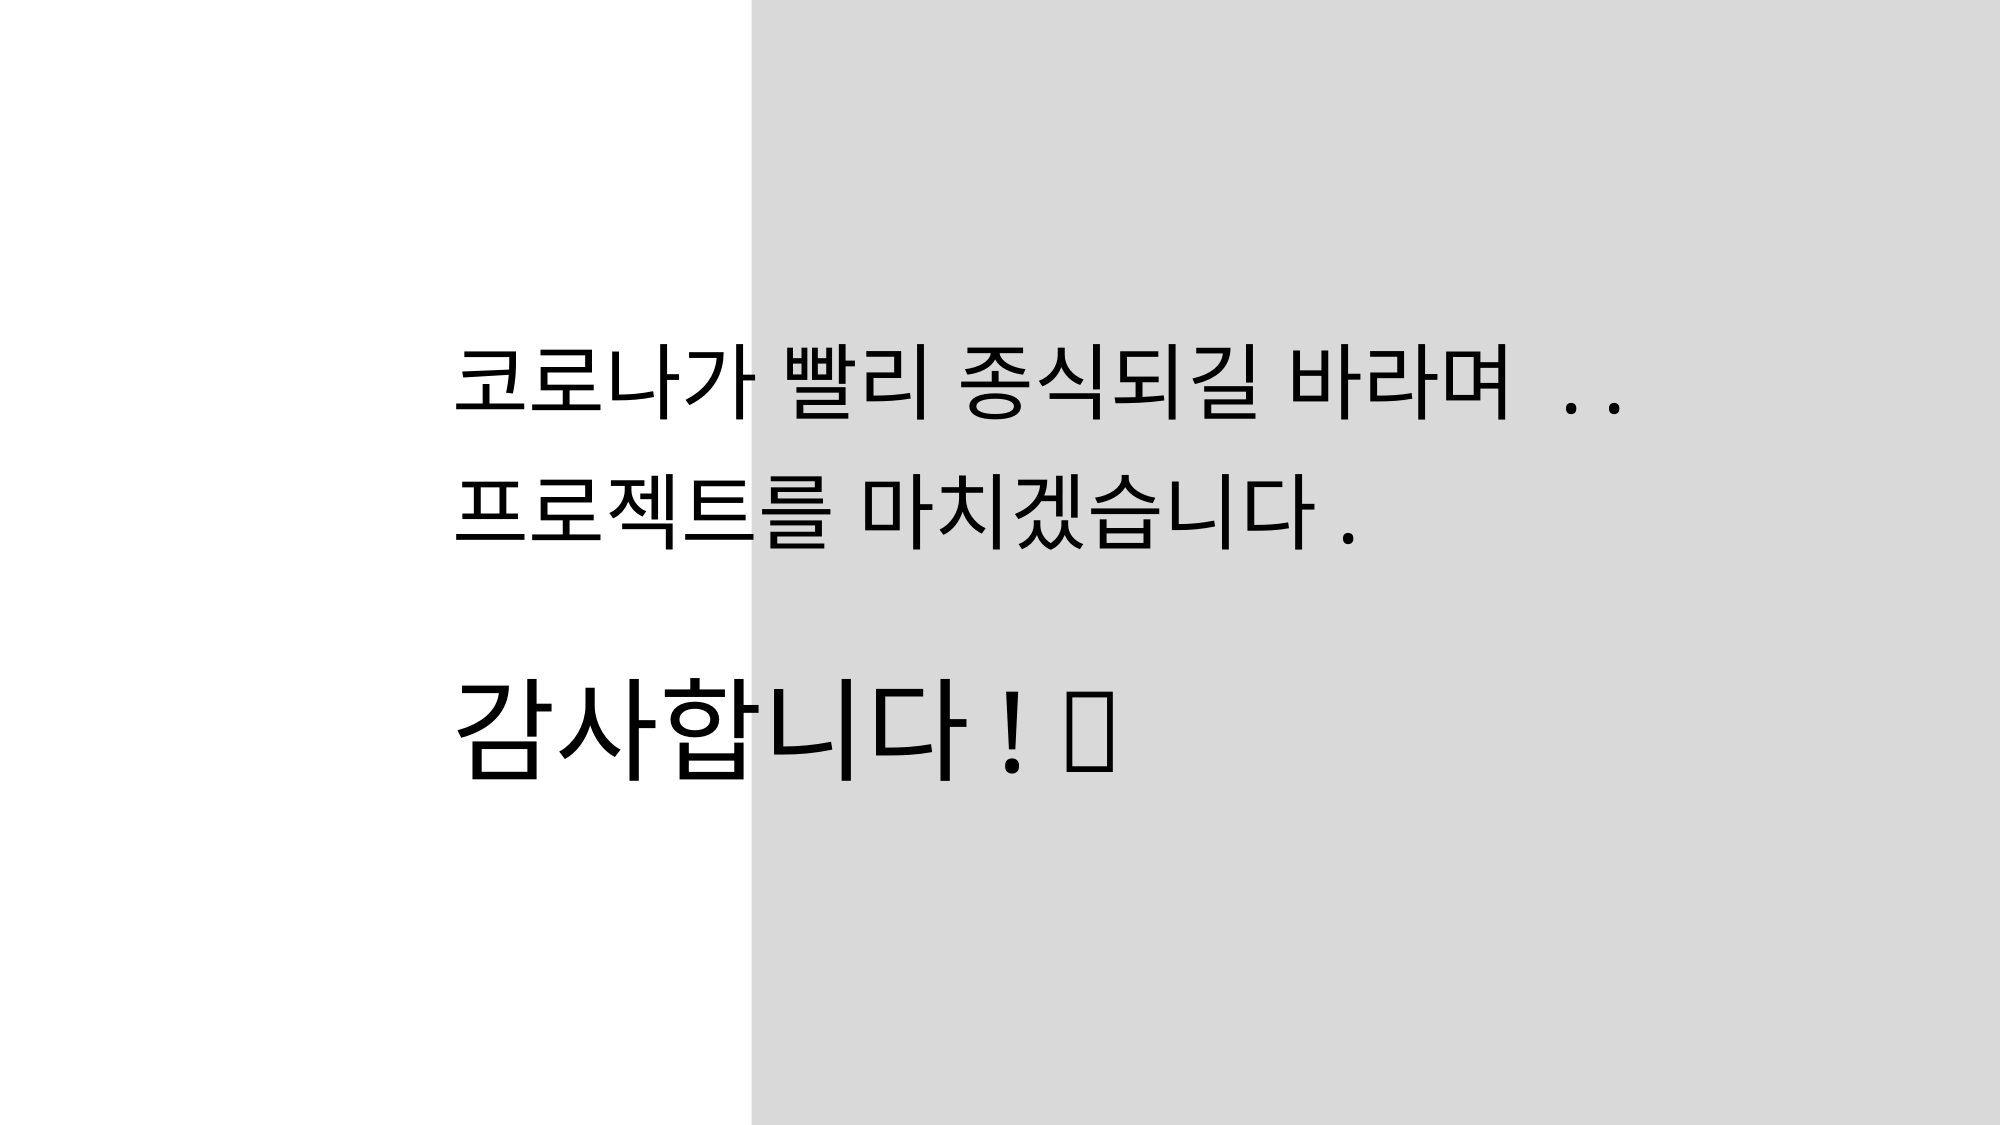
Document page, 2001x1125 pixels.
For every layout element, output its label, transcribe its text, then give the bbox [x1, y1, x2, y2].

text_box [751, 0, 2000, 1125]
text_box 코로나가 빨리 종식되길 바라며 . . 프로젝트를 마치겠습니다. 감사합니다! 🌈 [437, 322, 1741, 803]
